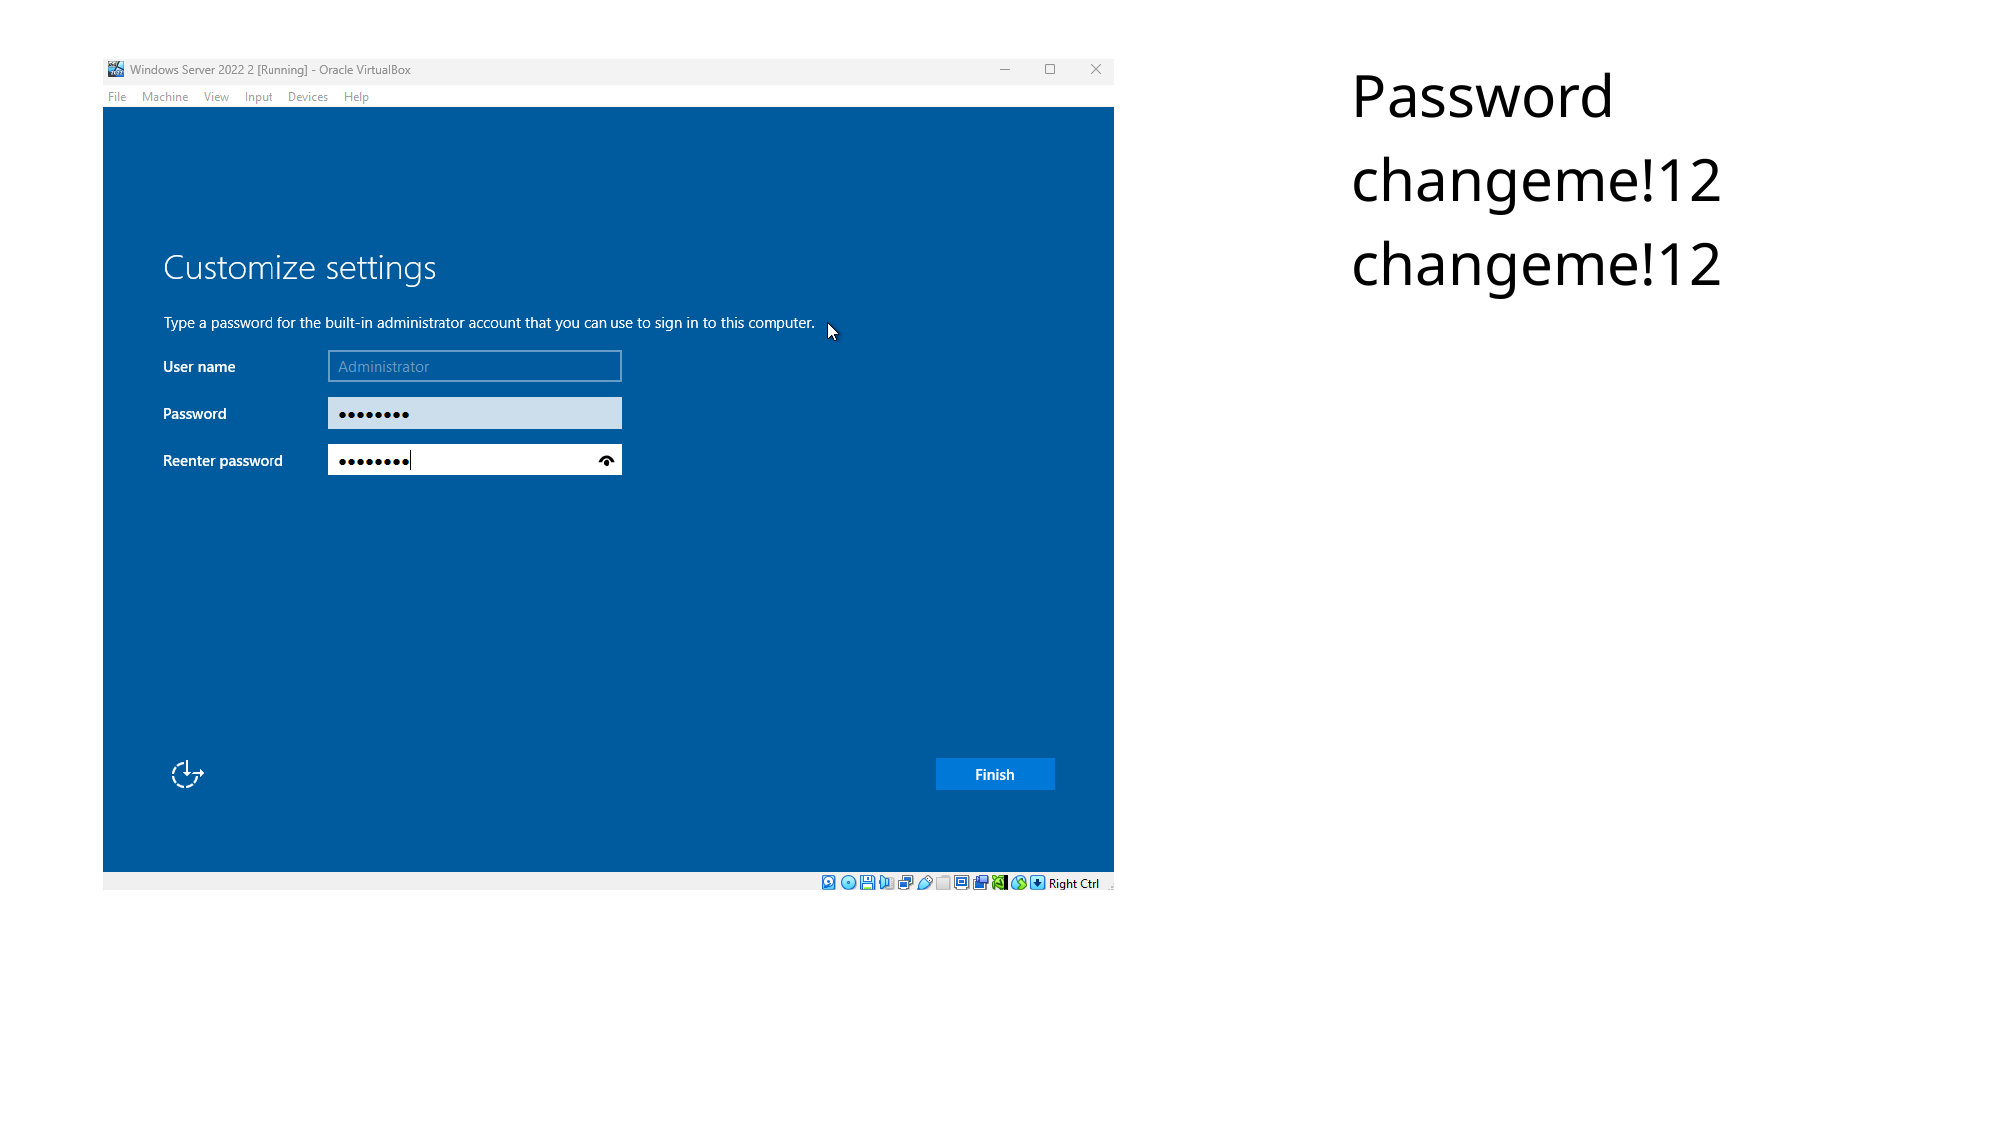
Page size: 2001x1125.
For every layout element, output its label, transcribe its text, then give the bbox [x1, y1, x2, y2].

picture [102, 59, 1114, 890]
list Password changeme!12 changeme!12 [1336, 59, 1863, 1014]
